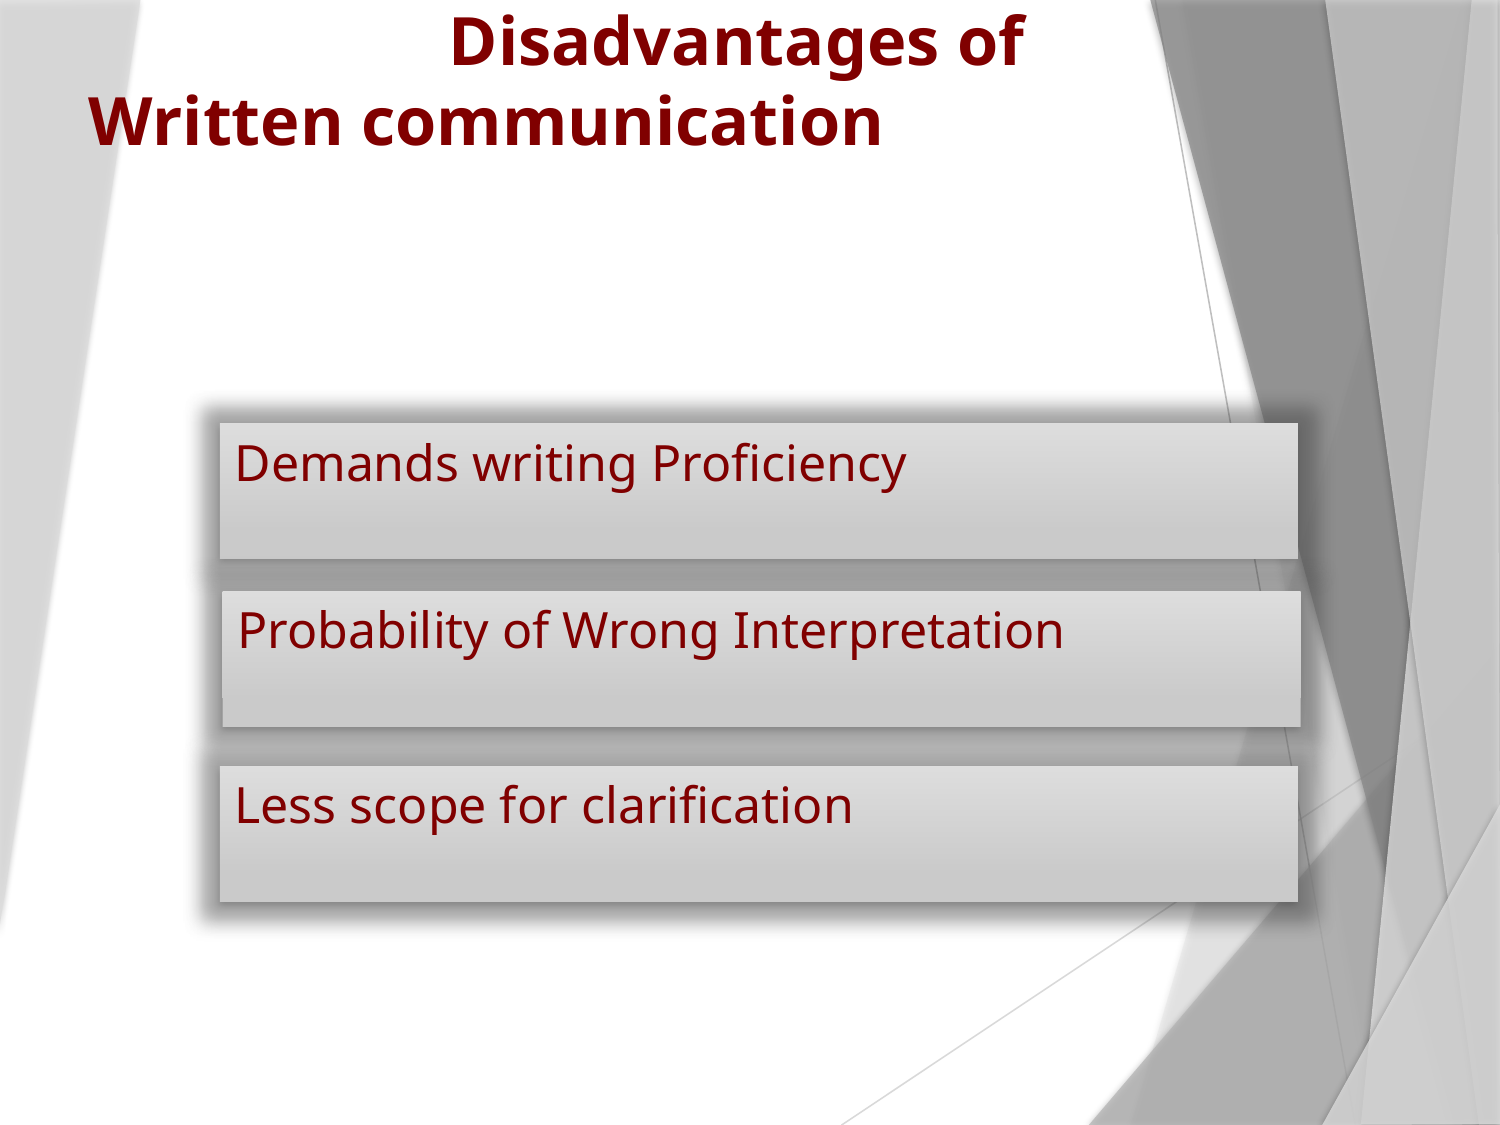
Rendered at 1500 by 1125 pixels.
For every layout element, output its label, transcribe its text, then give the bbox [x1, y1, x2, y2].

text_box Less scope for clarification [219, 766, 1299, 902]
text_box Demands writing Proficiency [219, 423, 1299, 559]
text_box Probability of Wrong Interpretation [222, 590, 1302, 727]
title Disadvantages of Written communication [70, 117, 1421, 247]
